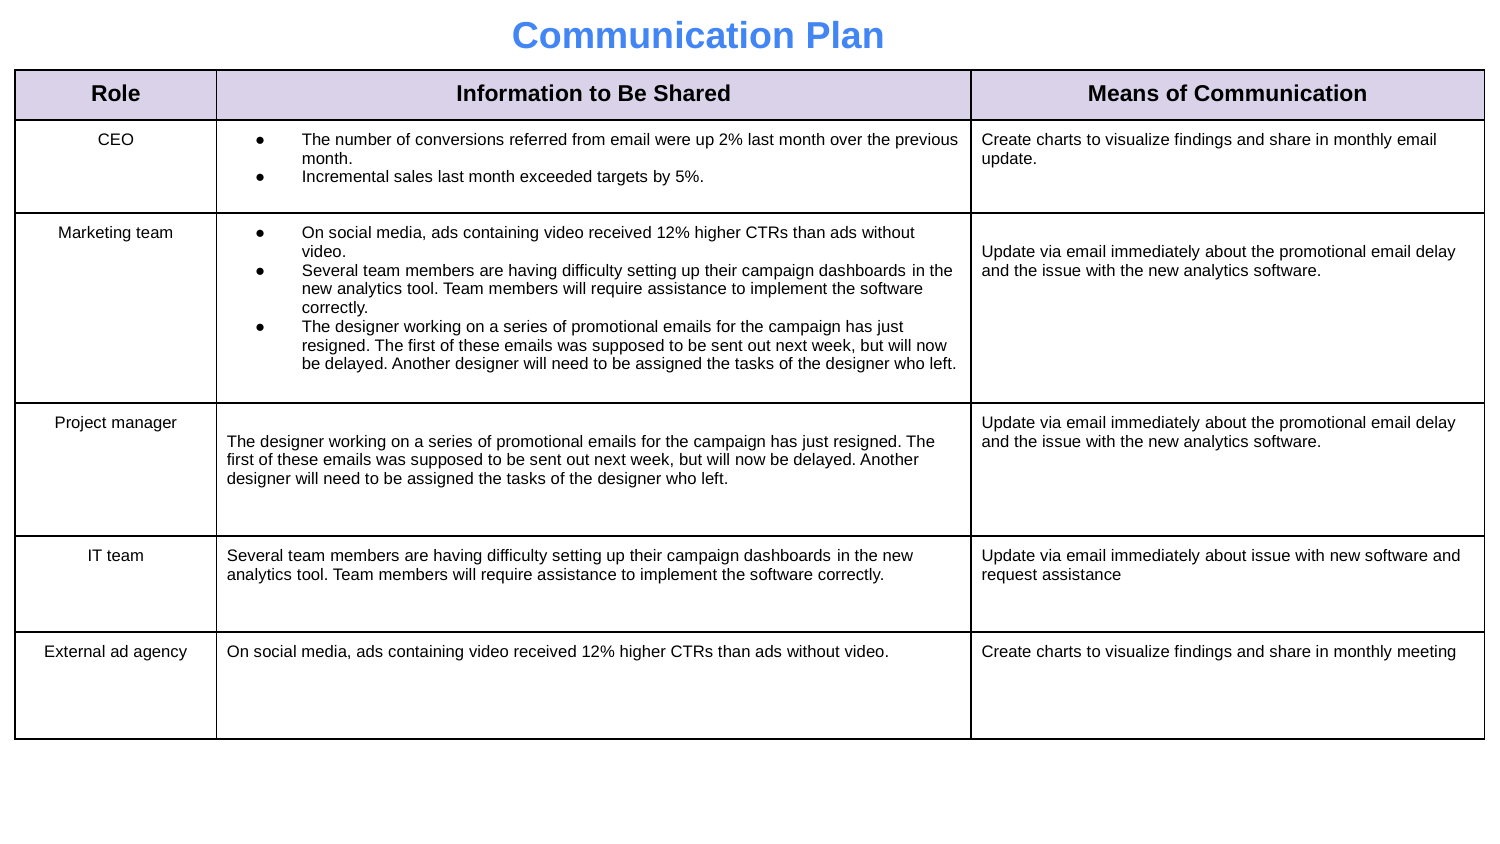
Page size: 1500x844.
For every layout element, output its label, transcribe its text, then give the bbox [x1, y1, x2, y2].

table_cell Update via email immediately about the promotional email delay and the issue with the new analytics software. [972, 214, 1484, 402]
table_cell Project manager [16, 404, 216, 535]
table_cell CEO [16, 121, 216, 212]
table_header Role [16, 71, 216, 119]
table_cell The number of conversions referred from email were up 2% last month over the previous month. Incremental sales last month exceeded targets by 5%. [217, 121, 970, 212]
table_cell Create charts to visualize findings and share in monthly email update. [972, 121, 1484, 212]
table_cell Create charts to visualize findings and share in monthly meeting [972, 633, 1484, 738]
table_cell Several team members are having difficulty setting up their campaign dashboards in the new analytics tool. Team members will require assistance to implement the software correctly. [217, 537, 970, 631]
table_cell Update via email immediately about issue with new software and request assistance [972, 537, 1484, 631]
text_box Communication Plan [496, 0, 964, 106]
table_cell Marketing team [16, 214, 216, 402]
table_cell On social media, ads containing video received 12% higher CTRs than ads without video. [217, 633, 970, 738]
table_cell The designer working on a series of promotional emails for the campaign has just resigned. The first of these emails was supposed to be sent out next week, but will now be delayed. Another designer will need to be assigned the tasks of the designer who left. [217, 404, 970, 535]
table_cell On social media, ads containing video received 12% higher CTRs than ads without video. Several team members are having difficulty setting up their campaign dashboards in the new analytics tool. Team members will require assistance to implement the software correctly. The designer working on a series of promotional emails for the campaign has just resigned. The first of these emails was supposed to be sent out next week, but will now be delayed. Another designer will need to be assigned the tasks of the designer who left. [217, 214, 970, 402]
table_cell IT team [16, 537, 216, 631]
table_header Means of Communication [972, 71, 1484, 119]
table_cell Update via email immediately about the promotional email delay and the issue with the new analytics software. [972, 404, 1484, 535]
table_header Information to Be Shared [217, 71, 970, 119]
table_cell External ad agency [16, 633, 216, 738]
